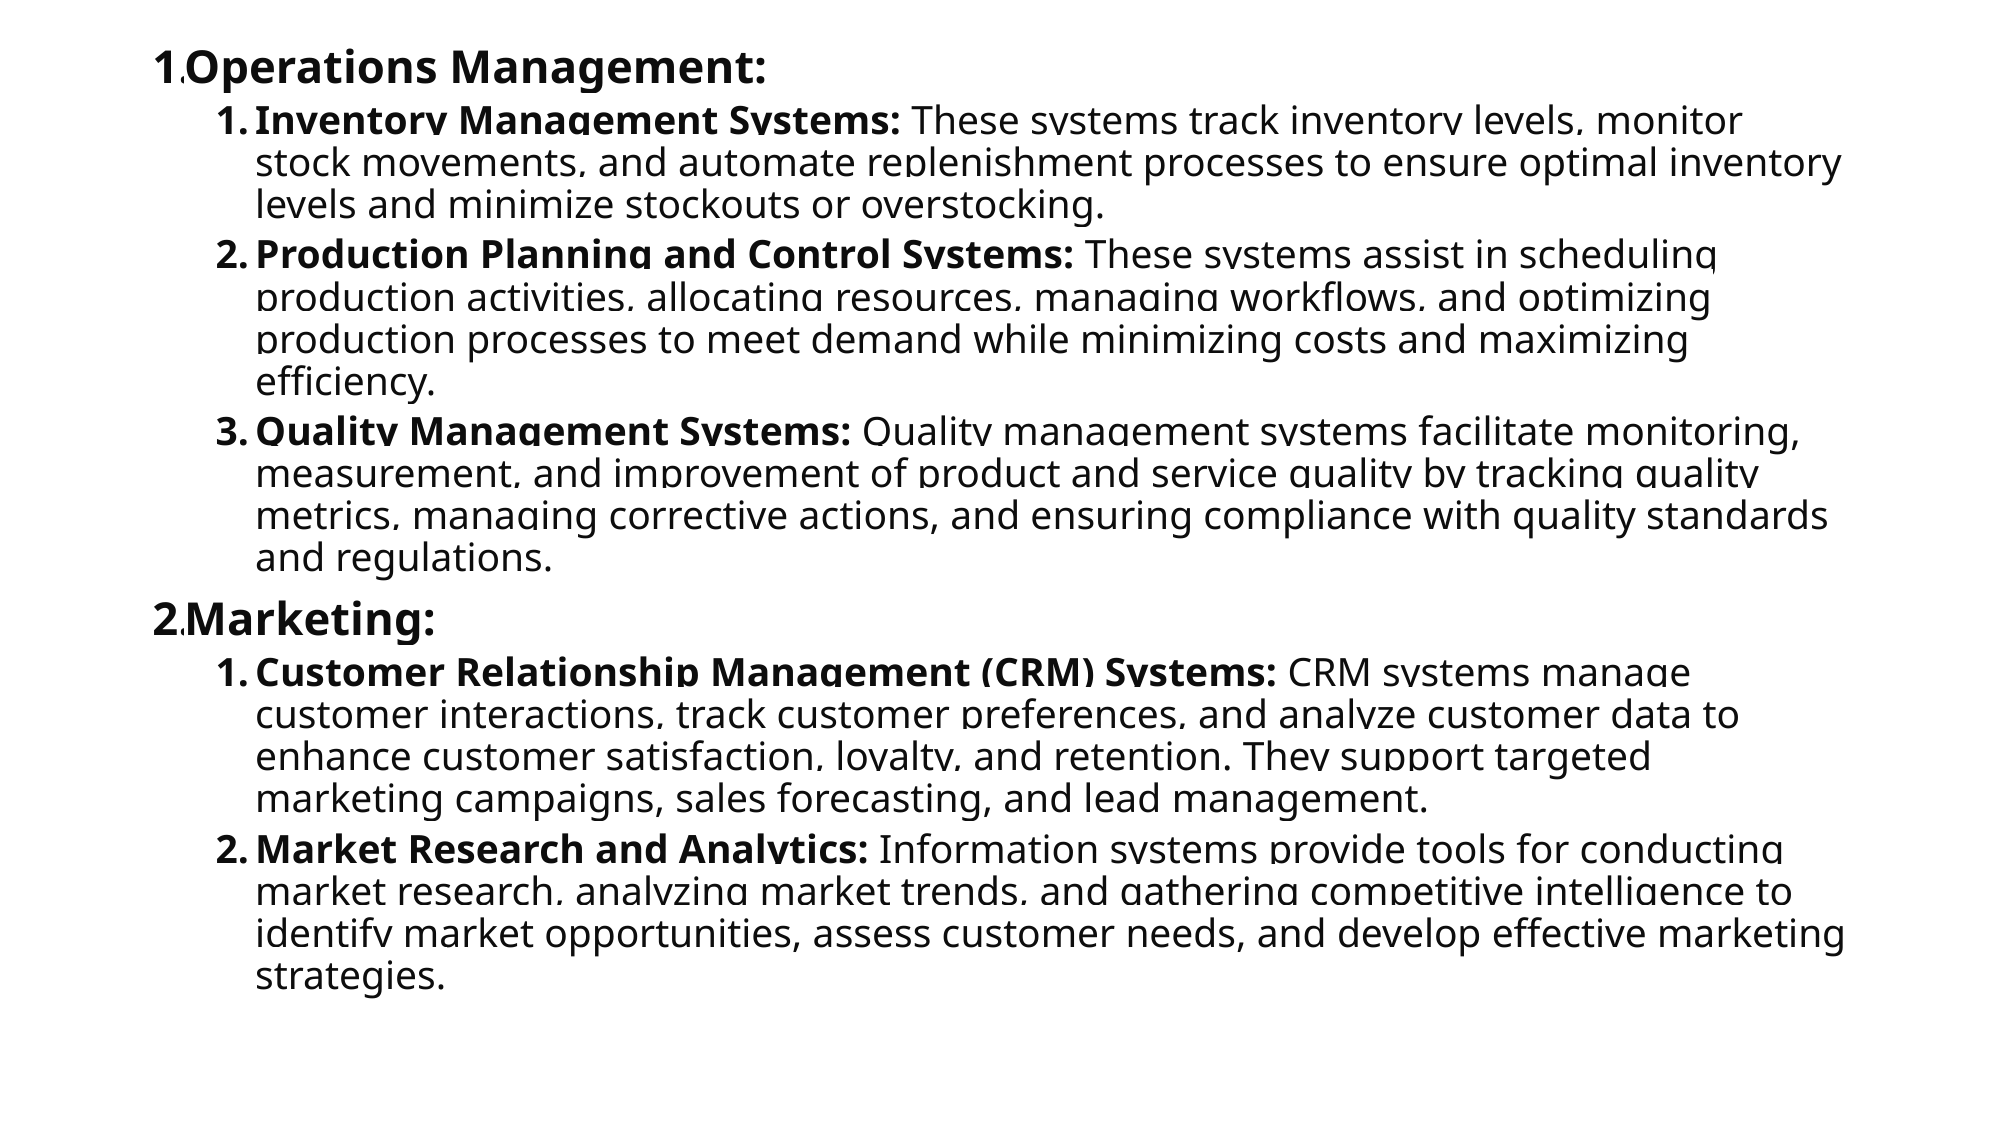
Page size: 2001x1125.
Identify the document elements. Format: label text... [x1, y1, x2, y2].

list Operations Management: Inventory Management Systems: These systems track inventory levels, monitor stock movements, and automate replenishment processes to ensure optimal inventory levels and minimize stockouts or overstocking. Production Planning and Control Systems: These systems assist in scheduling production activities, allocating resources, managing workflows, and optimizing production processes to meet demand while minimizing costs and maximizing efficiency. Quality Management Systems: Quality management systems facilitate monitoring, measurement, and improvement of product and service quality by tracking quality metrics, managing corrective actions, and ensuring compliance with quality standards and regulations. Marketing: Customer Relationship Management (CRM) Systems: CRM systems manage customer interactions, track customer preferences, and analyze customer data to enhance customer satisfaction, loyalty, and retention. They support targeted marketing campaigns, sales forecasting, and lead management. Market Research and Analytics: Information systems provide tools for conducting market research, analyzing market trends, and gathering competitive intelligence to identify market opportunities, assess customer needs, and develop effective marketing strategies. [137, 36, 1863, 1014]
